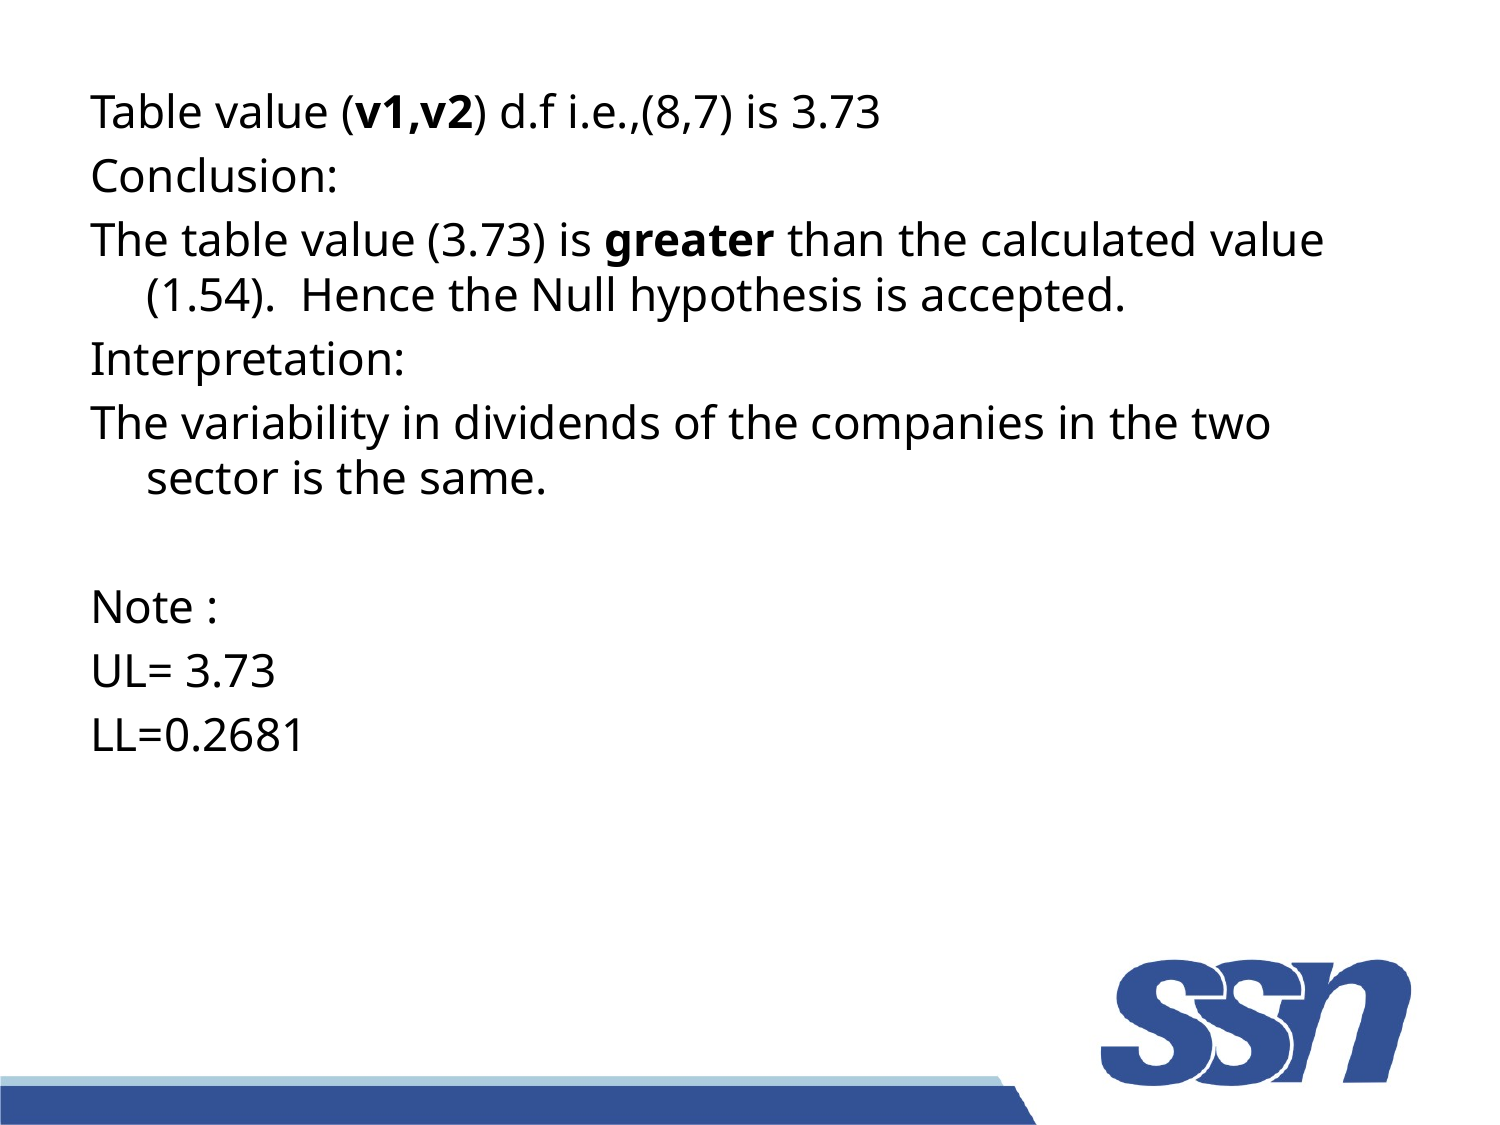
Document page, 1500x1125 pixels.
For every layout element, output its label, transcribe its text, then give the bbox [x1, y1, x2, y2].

list Table value (v1,v2) d.f i.e.,(8,7) is 3.73 Conclusion: The table value (3.73) is greater than the calculated value (1.54). Hence the Null hypothesis is accepted. Interpretation: The variability in dividends of the companies in the two sector is the same. Note : UL= 3.73 LL=0.2681 [74, 74, 1426, 1006]
picture [0, 916, 1475, 1125]
